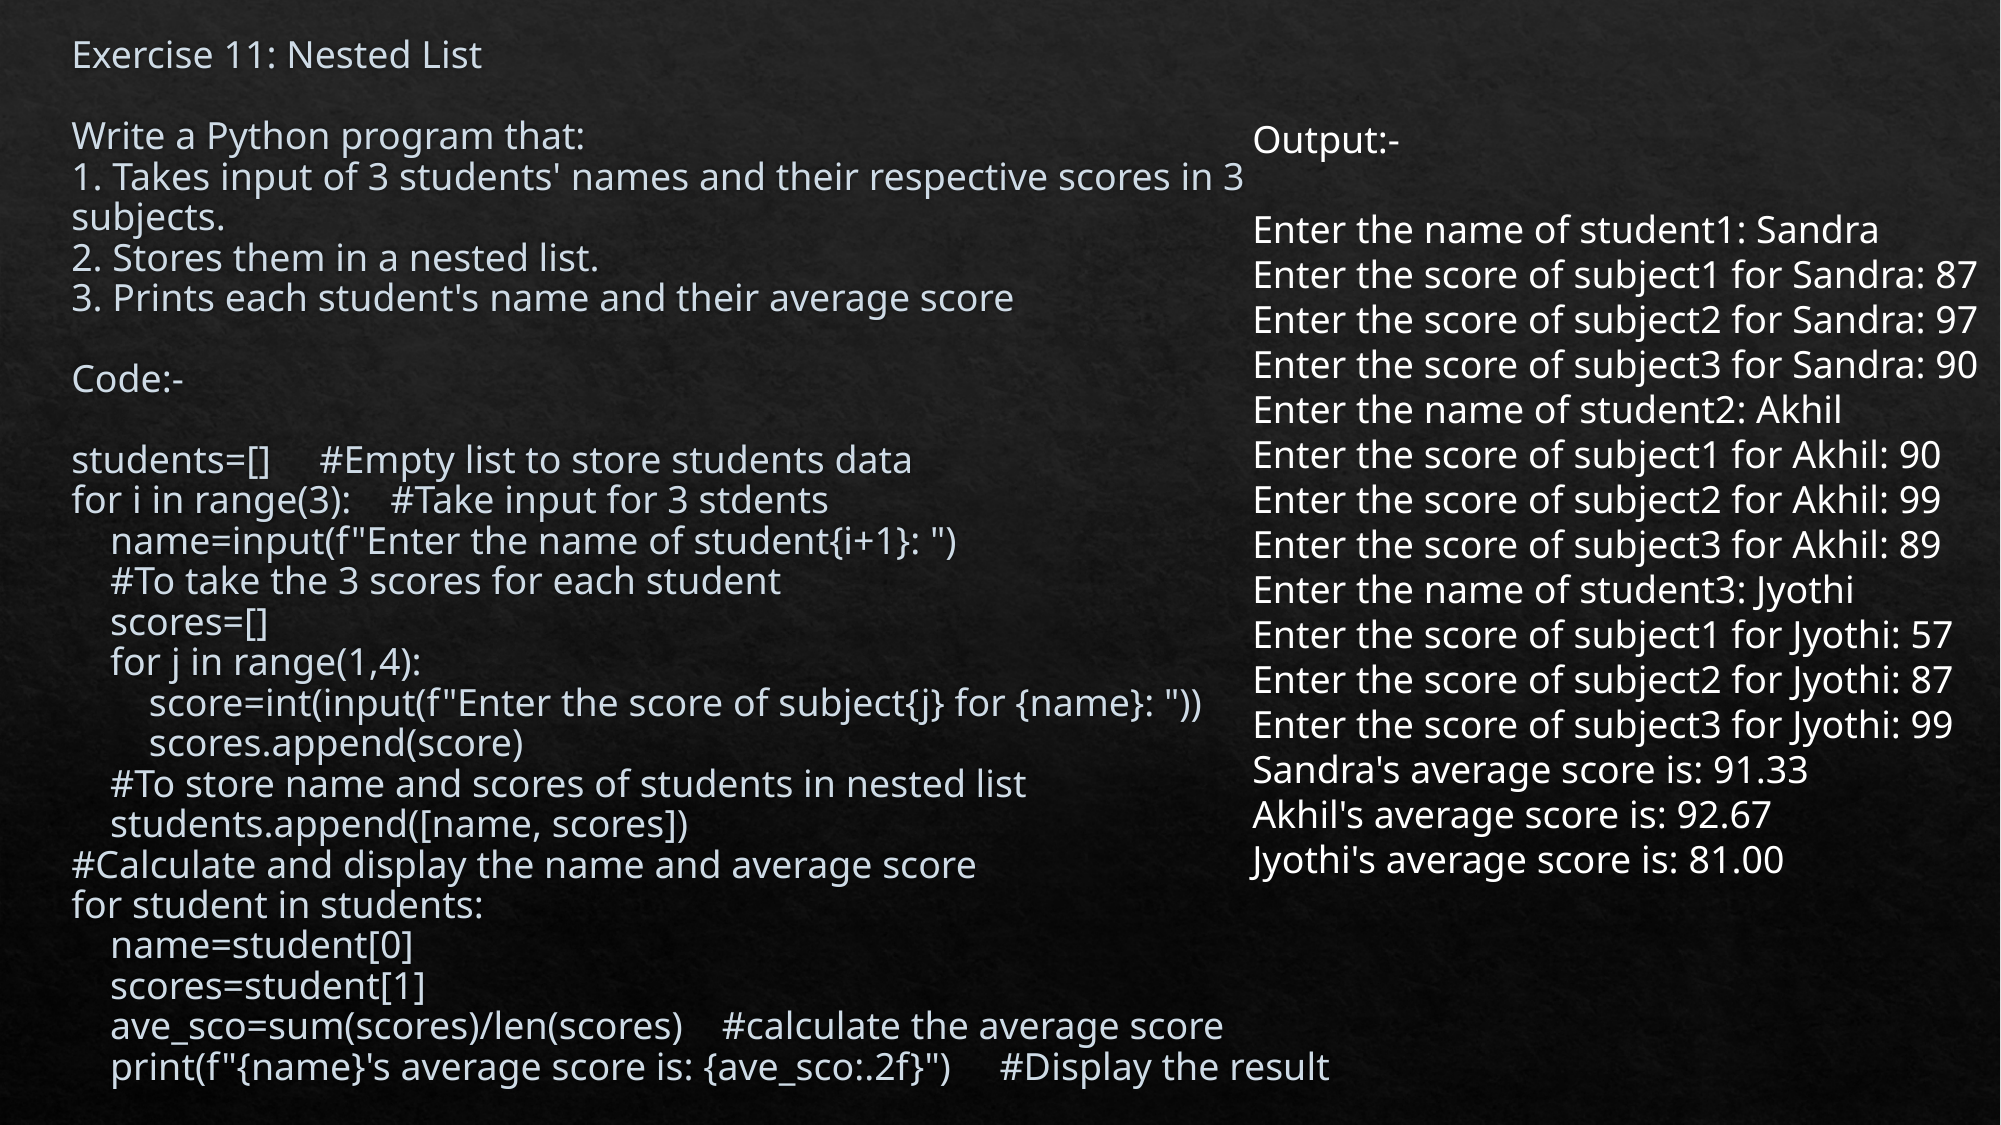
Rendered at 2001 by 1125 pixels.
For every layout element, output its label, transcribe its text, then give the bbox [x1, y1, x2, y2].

text_box Output:- Enter the name of student1: Sandra Enter the score of subject1 for Sandra: 87 Enter the score of subject2 for Sandra: 97 Enter the score of subject3 for Sandra: 90 Enter the name of student2: Akhil Enter the score of subject1 for Akhil: 90 Enter the score of subject2 for Akhil: 99 Enter the score of subject3 for Akhil: 89 Enter the name of student3: Jyothi Enter the score of subject1 for Jyothi: 57 Enter the score of subject2 for Jyothi: 87 Enter the score of subject3 for Jyothi: 99 Sandra's average score is: 91.33 Akhil's average score is: 92.67 Jyothi's average score is: 81.00 [1237, 108, 2000, 889]
title Exercise 11: Nested List Write a Python program that: 1. Takes input of 3 students' names and their respective scores in 3 subjects. 2. Stores them in a nested list. 3. Prints each student's name and their average score Code:- students=[] #Empty list to store students data for i in range(3): #Take input for 3 stdents name=input(f"Enter the name of student{i+1}: ") #To take the 3 scores for each student scores=[] for j in range(1,4): score=int(input(f"Enter the score of subject{j} for {name}: ")) scores.append(score) #To store name and scores of students in nested list students.append([name, scores]) #Calculate and display the name and average score for student in students: name=student[0] scores=student[1] ave_sco=sum(scores)/len(scores) #calculate the average score print(f"{name}'s average score is: {ave_sco:.2f}") #Display the result [56, 108, 1350, 1017]
